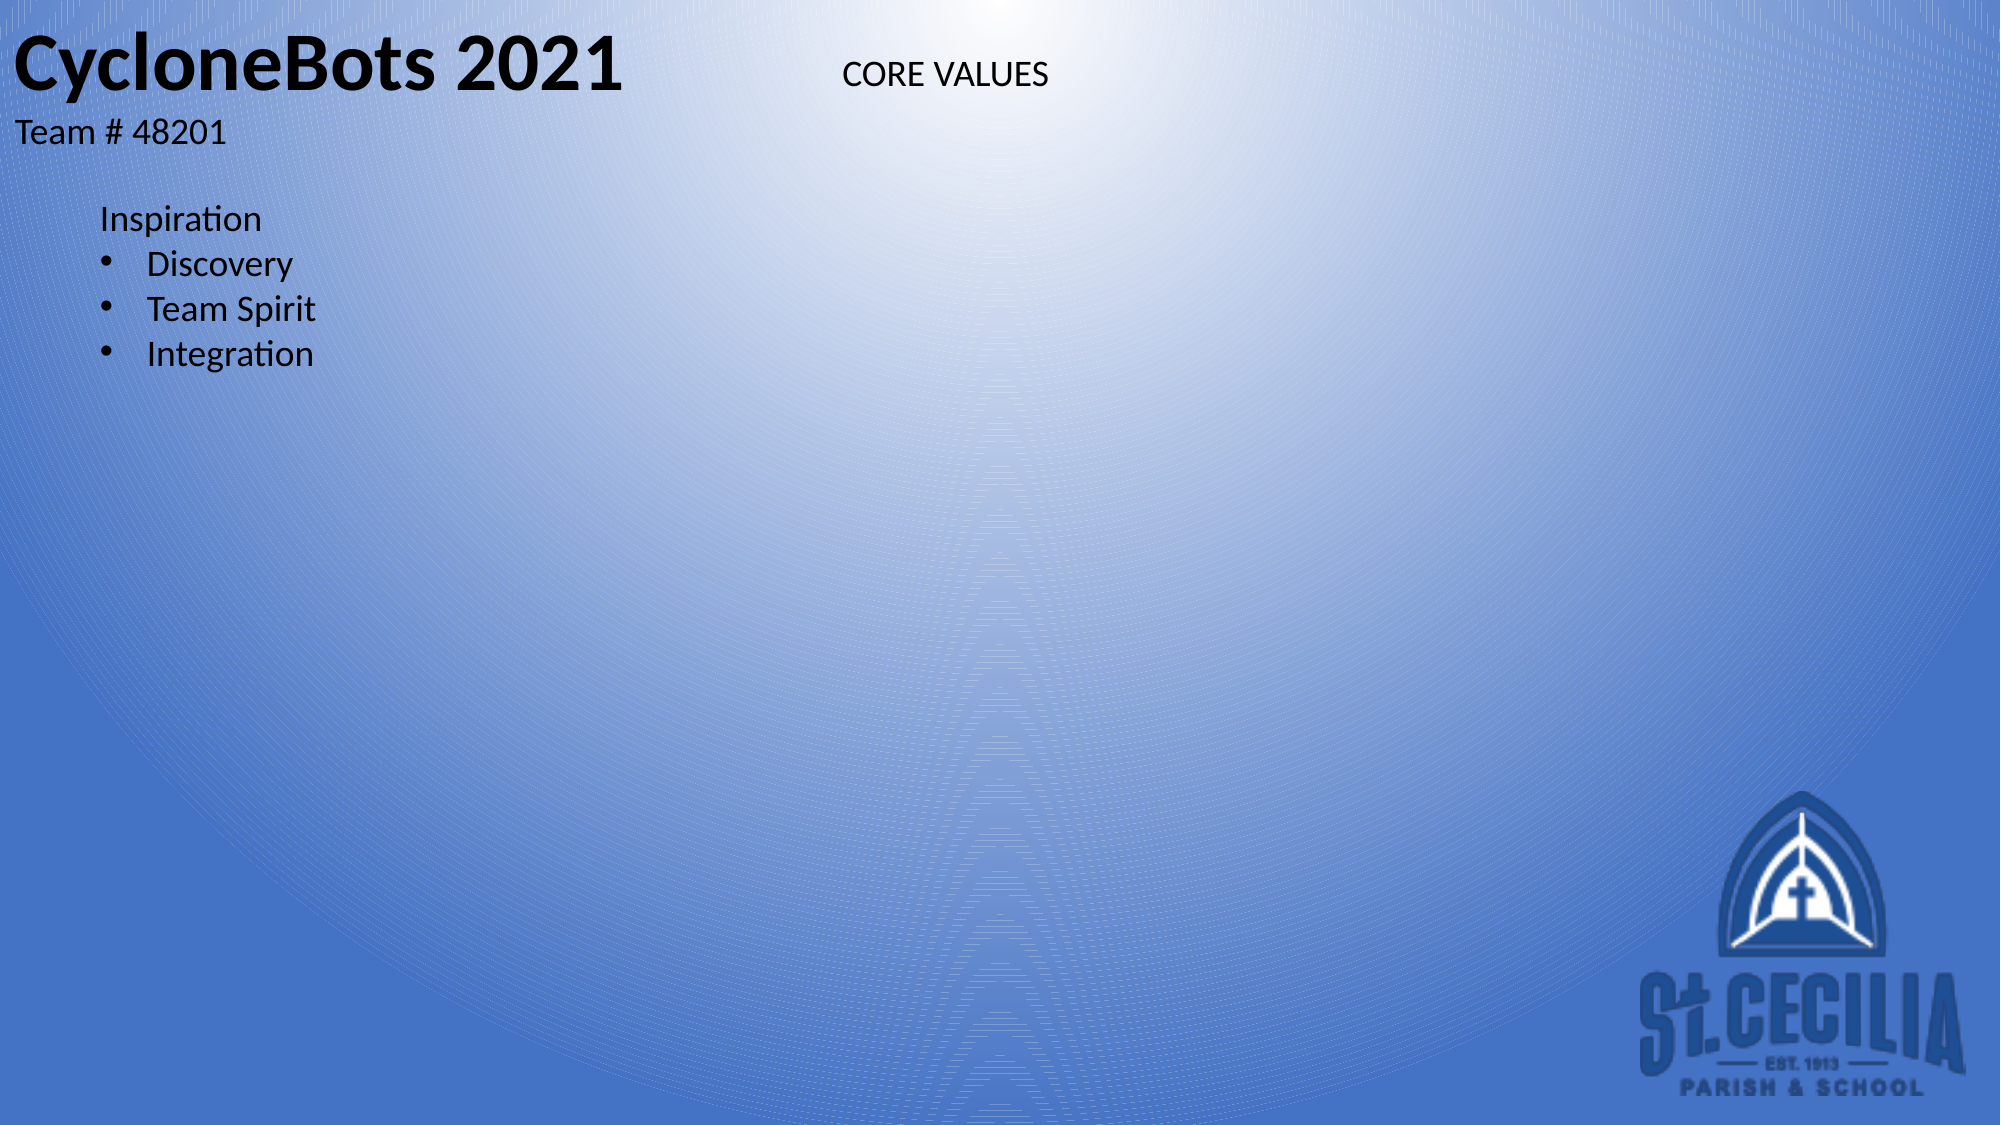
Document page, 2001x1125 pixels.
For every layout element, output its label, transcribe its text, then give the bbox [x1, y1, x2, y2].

text_box Inspiration Discovery Team Spirit Integration [85, 186, 1061, 426]
picture [1640, 791, 1966, 1096]
text_box CORE VALUES [827, 41, 1689, 102]
